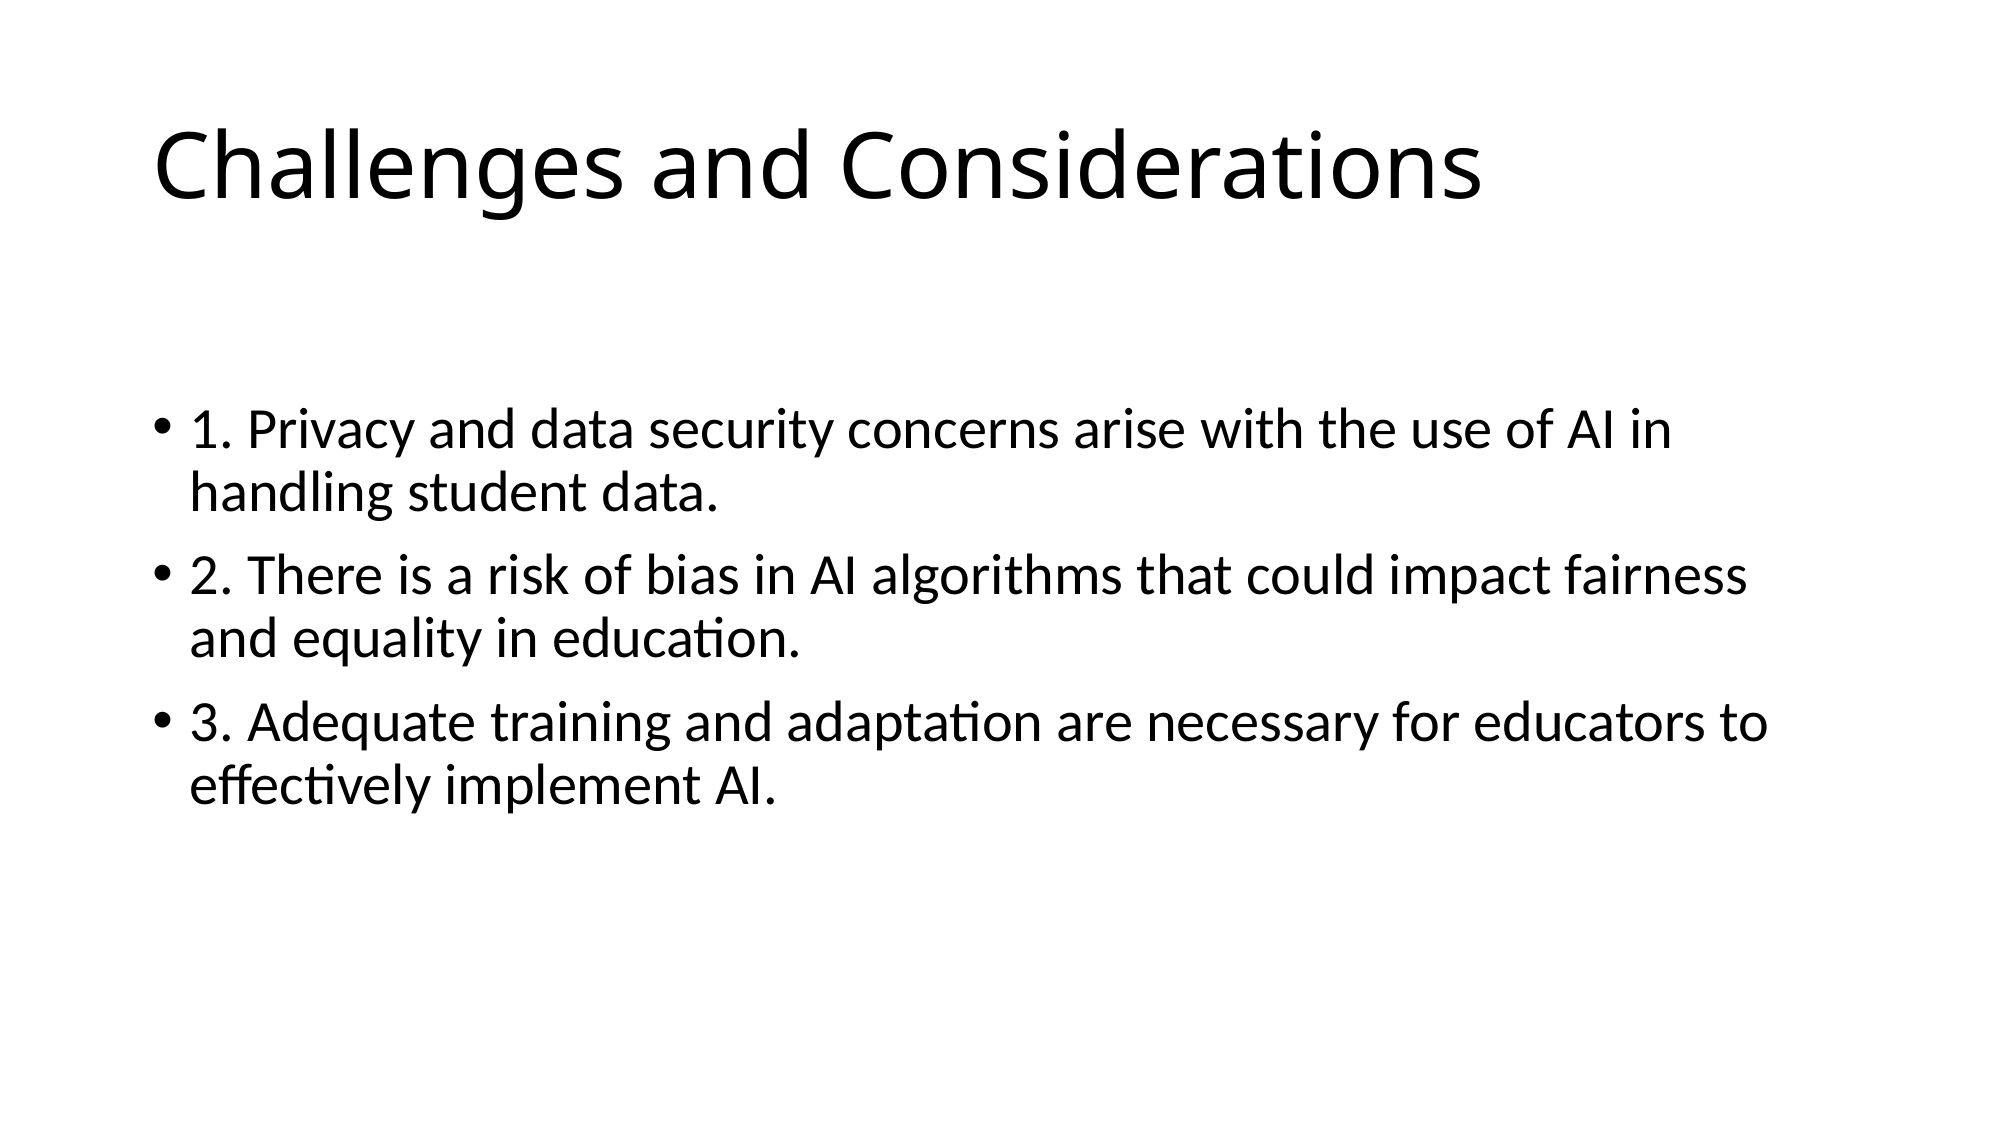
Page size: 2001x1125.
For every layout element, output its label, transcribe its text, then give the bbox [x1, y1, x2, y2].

title Challenges and Considerations [137, 59, 1863, 278]
list 1. Privacy and data security concerns arise with the use of AI in handling student data. 2. There is a risk of bias in AI algorithms that could impact fairness and equality in education. 3. Adequate training and adaptation are necessary for educators to effectively implement AI. [137, 299, 1863, 1014]
